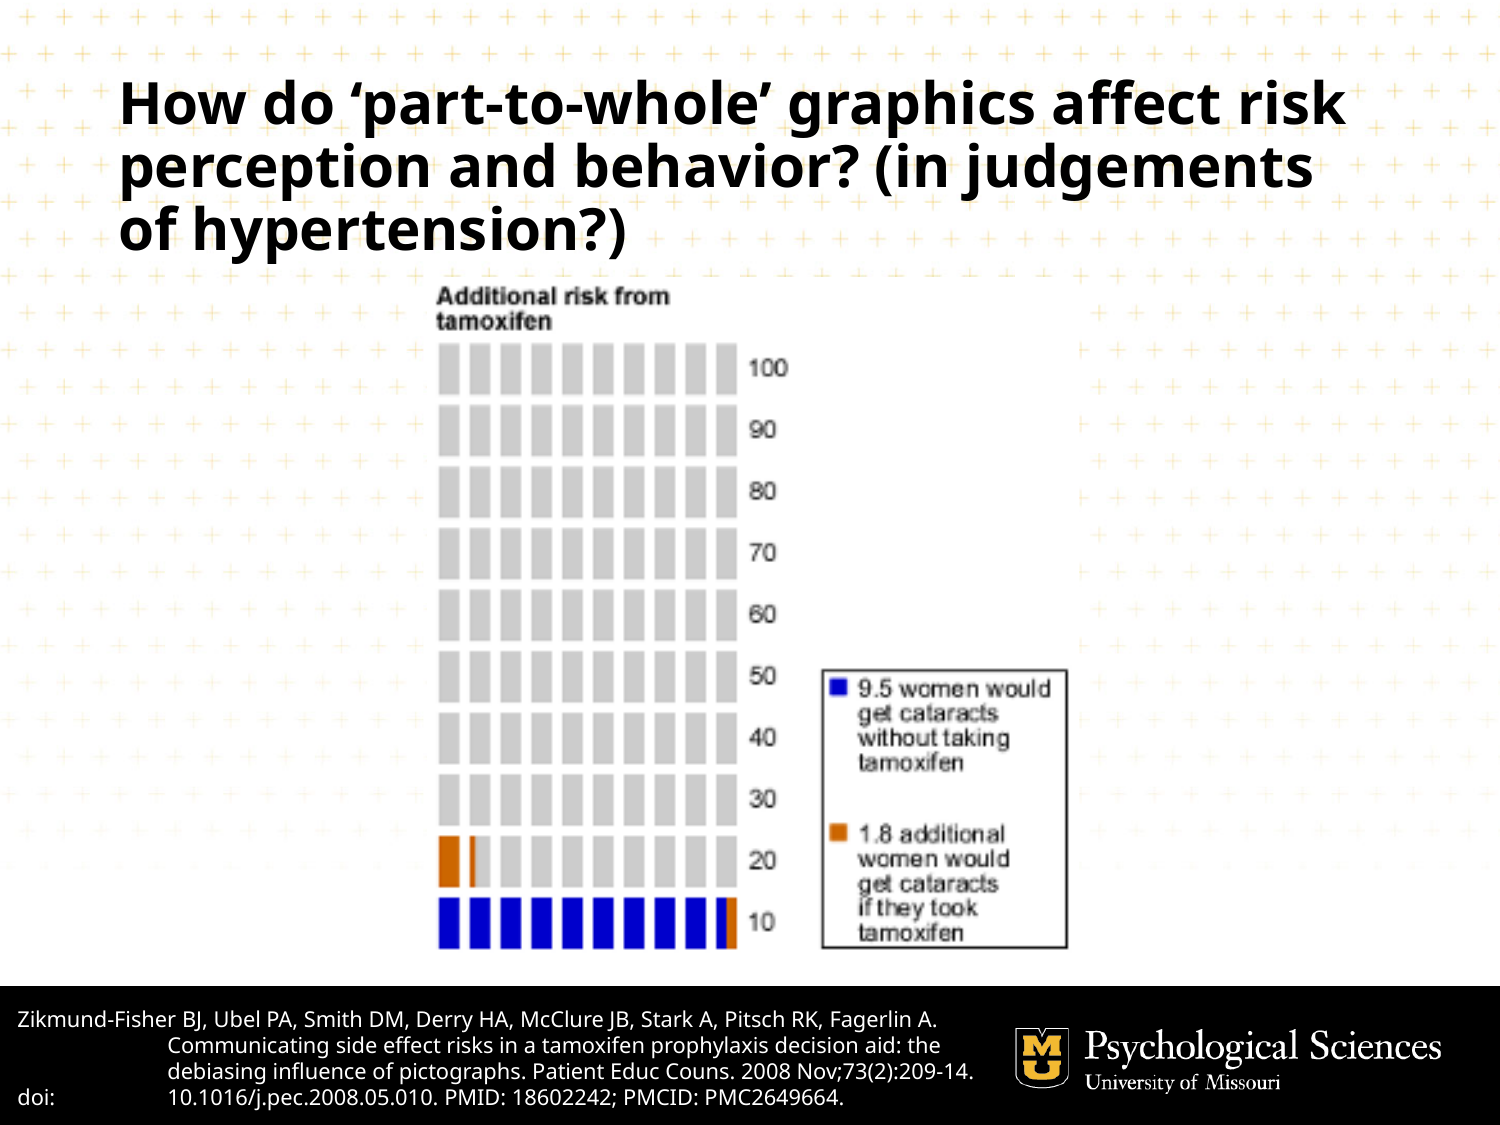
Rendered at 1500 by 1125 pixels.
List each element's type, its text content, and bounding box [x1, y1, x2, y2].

text_box Zikmund-Fisher BJ, Ubel PA, Smith DM, Derry HA, McClure JB, Stark A, Pitsch RK, Fagerlin A. Communicating side effect risks in a tamoxifen prophylaxis decision aid: the debiasing influence of pictographs. Patient Educ Couns. 2008 Nov;73(2):209-14. doi: 10.1016/j.pec.2008.05.010. PMID: 18602242; PMCID: PMC2649664. [2, 997, 1018, 1118]
picture [0, 0, 1500, 986]
picture [1018, 1028, 1441, 1094]
title How do ‘part-to-whole’ graphics affect risk perception and behavior? (in judgements of hypertension?) [103, 59, 1397, 278]
